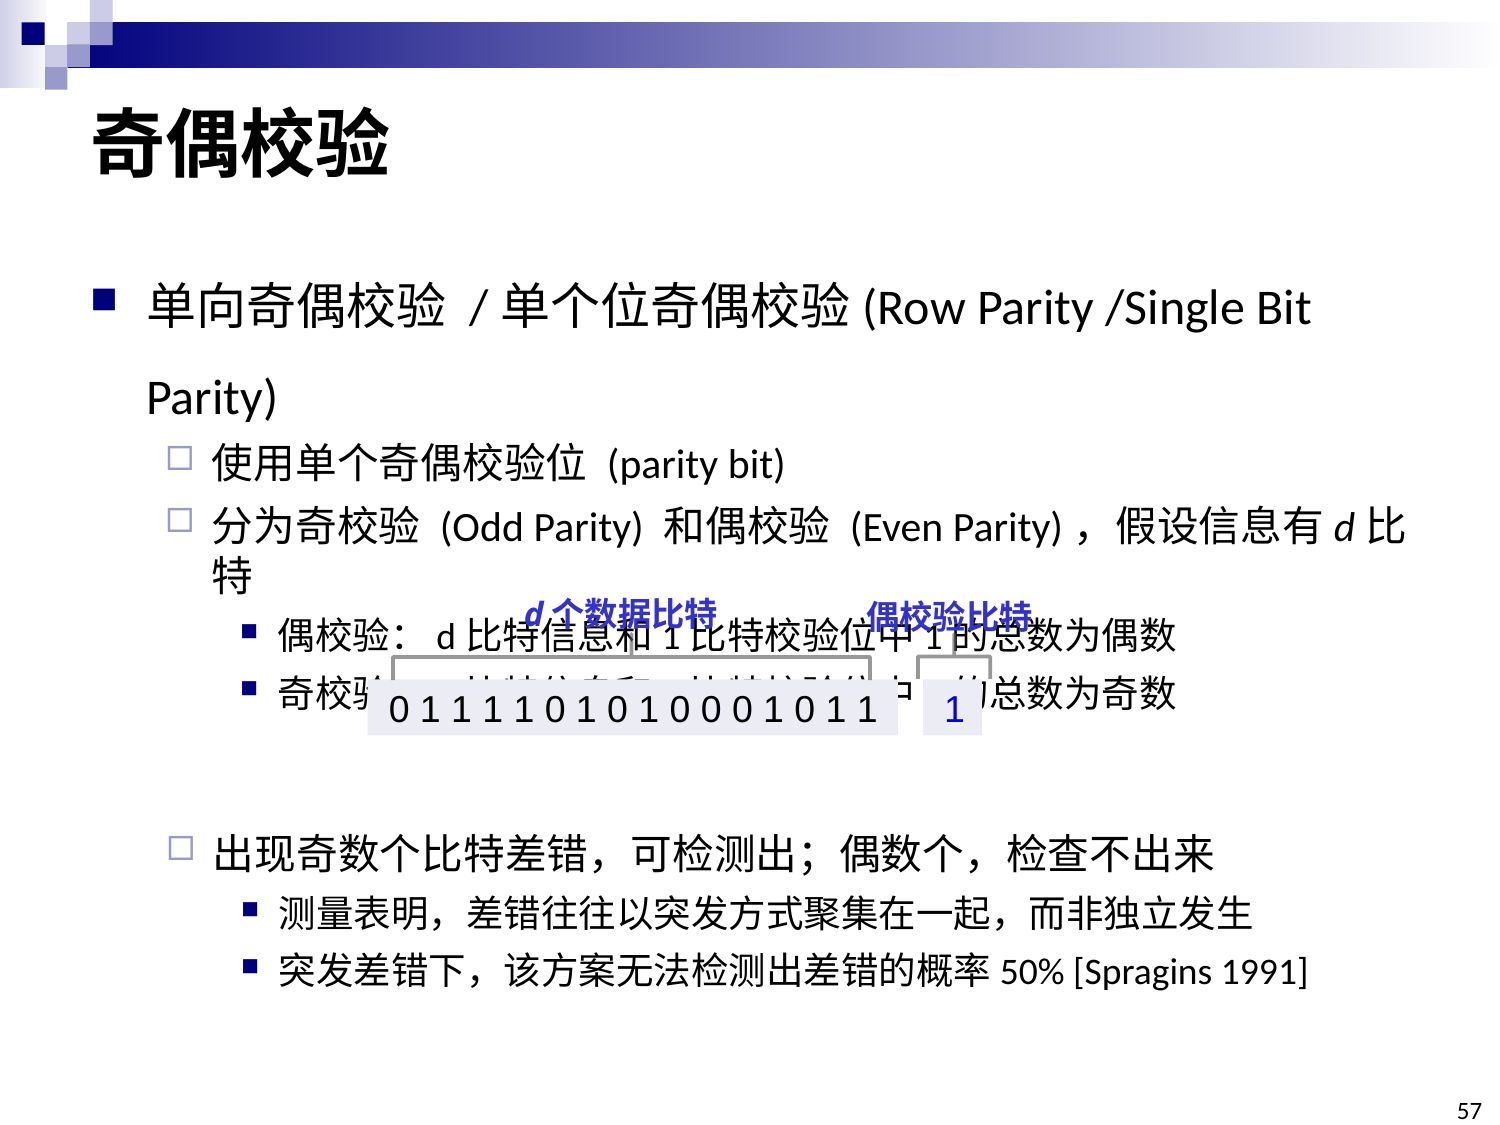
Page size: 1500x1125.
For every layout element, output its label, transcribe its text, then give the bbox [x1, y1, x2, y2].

slide_number 57 [1448, 1100, 1483, 1125]
title 奇偶校验 [75, 75, 1425, 209]
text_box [367, 585, 1050, 736]
text_box 出现奇数个比特差错，可检测出；偶数个，检查不出来 测量表明，差错往往以突发方式聚集在一起，而非独立发生 突发差错下，该方案无法检测出差错的概率50% [Spragins 1991] [75, 819, 1426, 1087]
list 单向奇偶校验 /单个位奇偶校验(Row Parity /Single Bit Parity) 使用单个奇偶校验位 (parity bit) 分为奇校验 (Odd Parity) 和偶校验 (Even Parity)，假设信息有d比特 偶校验：d比特信息和1比特校验位中1的总数为偶数 奇校验：d比特信息和1比特校验位中1的总数为奇数 [75, 237, 1425, 572]
